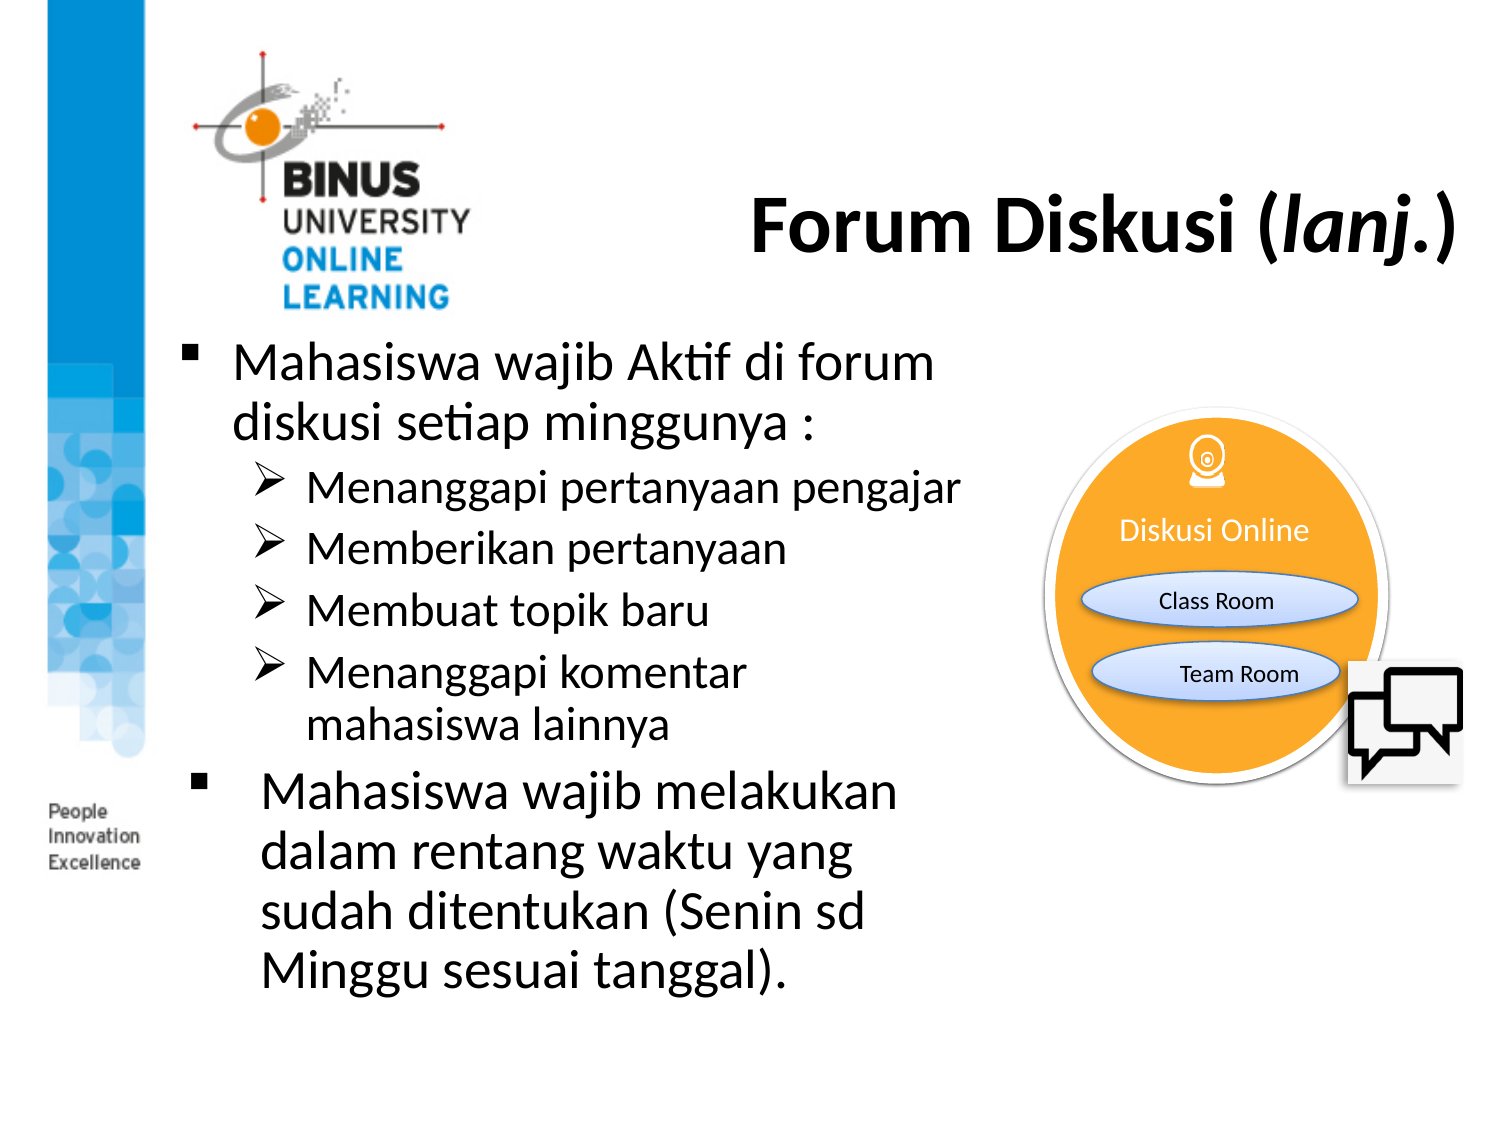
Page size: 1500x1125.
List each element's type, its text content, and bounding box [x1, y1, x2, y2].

list Mahasiswa wajib Aktif di forum diskusi setiap minggunya : Menanggapi pertanyaan pengajar Memberikan pertanyaan Membuat topik baru Menanggapi komentar mahasiswa lainnya Mahasiswa wajib melakukan dalam rentang waktu yang sudah ditentukan (Senin sd Minggu sesuai tanggal). [162, 324, 988, 1025]
title Forum Diskusi (lanj.) [549, 125, 1475, 313]
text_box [1049, 412, 1463, 784]
picture [0, 0, 1500, 1125]
